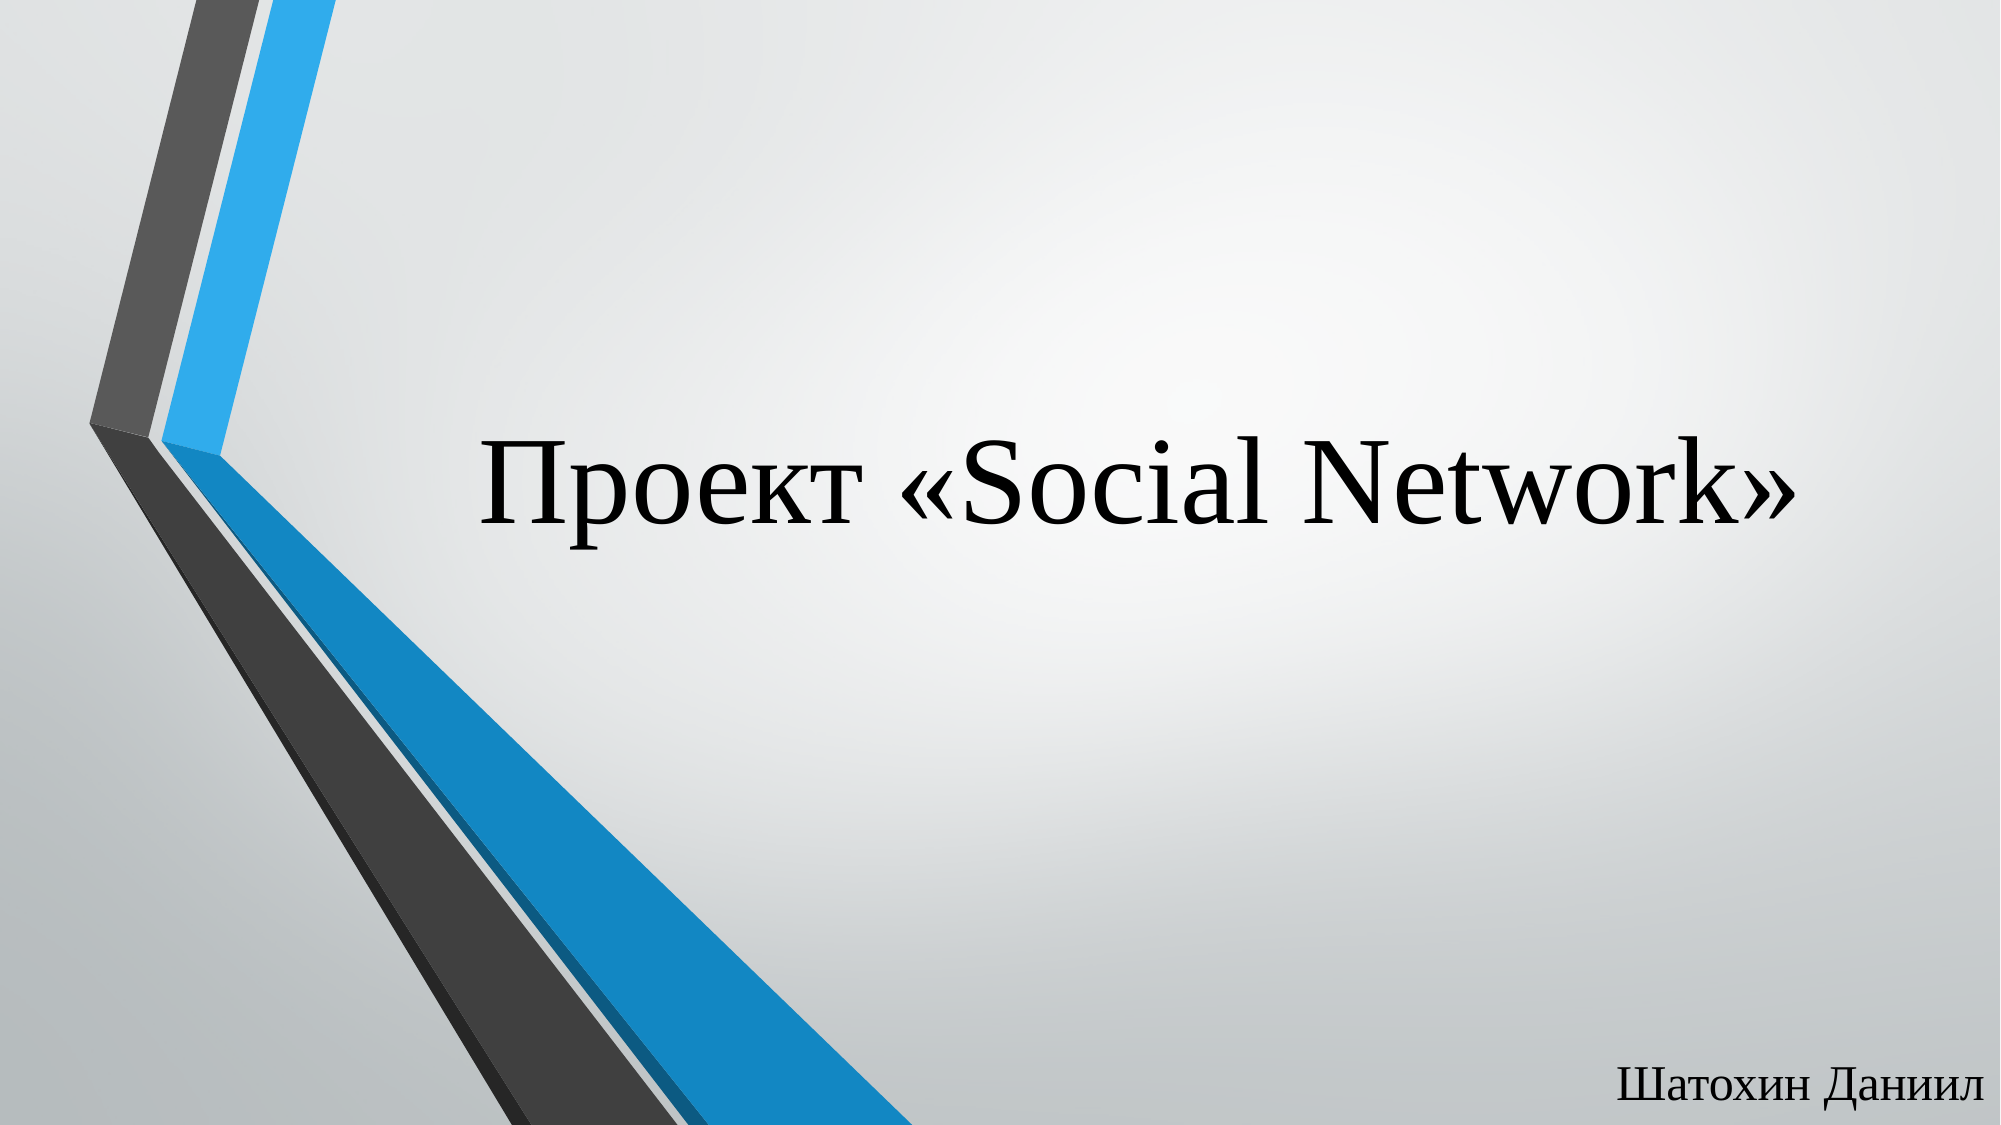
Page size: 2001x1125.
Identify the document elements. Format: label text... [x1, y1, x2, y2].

title Проект «Social Network» [410, 127, 1818, 557]
subtitle Шатохин Даниил [500, 1042, 2000, 1125]
